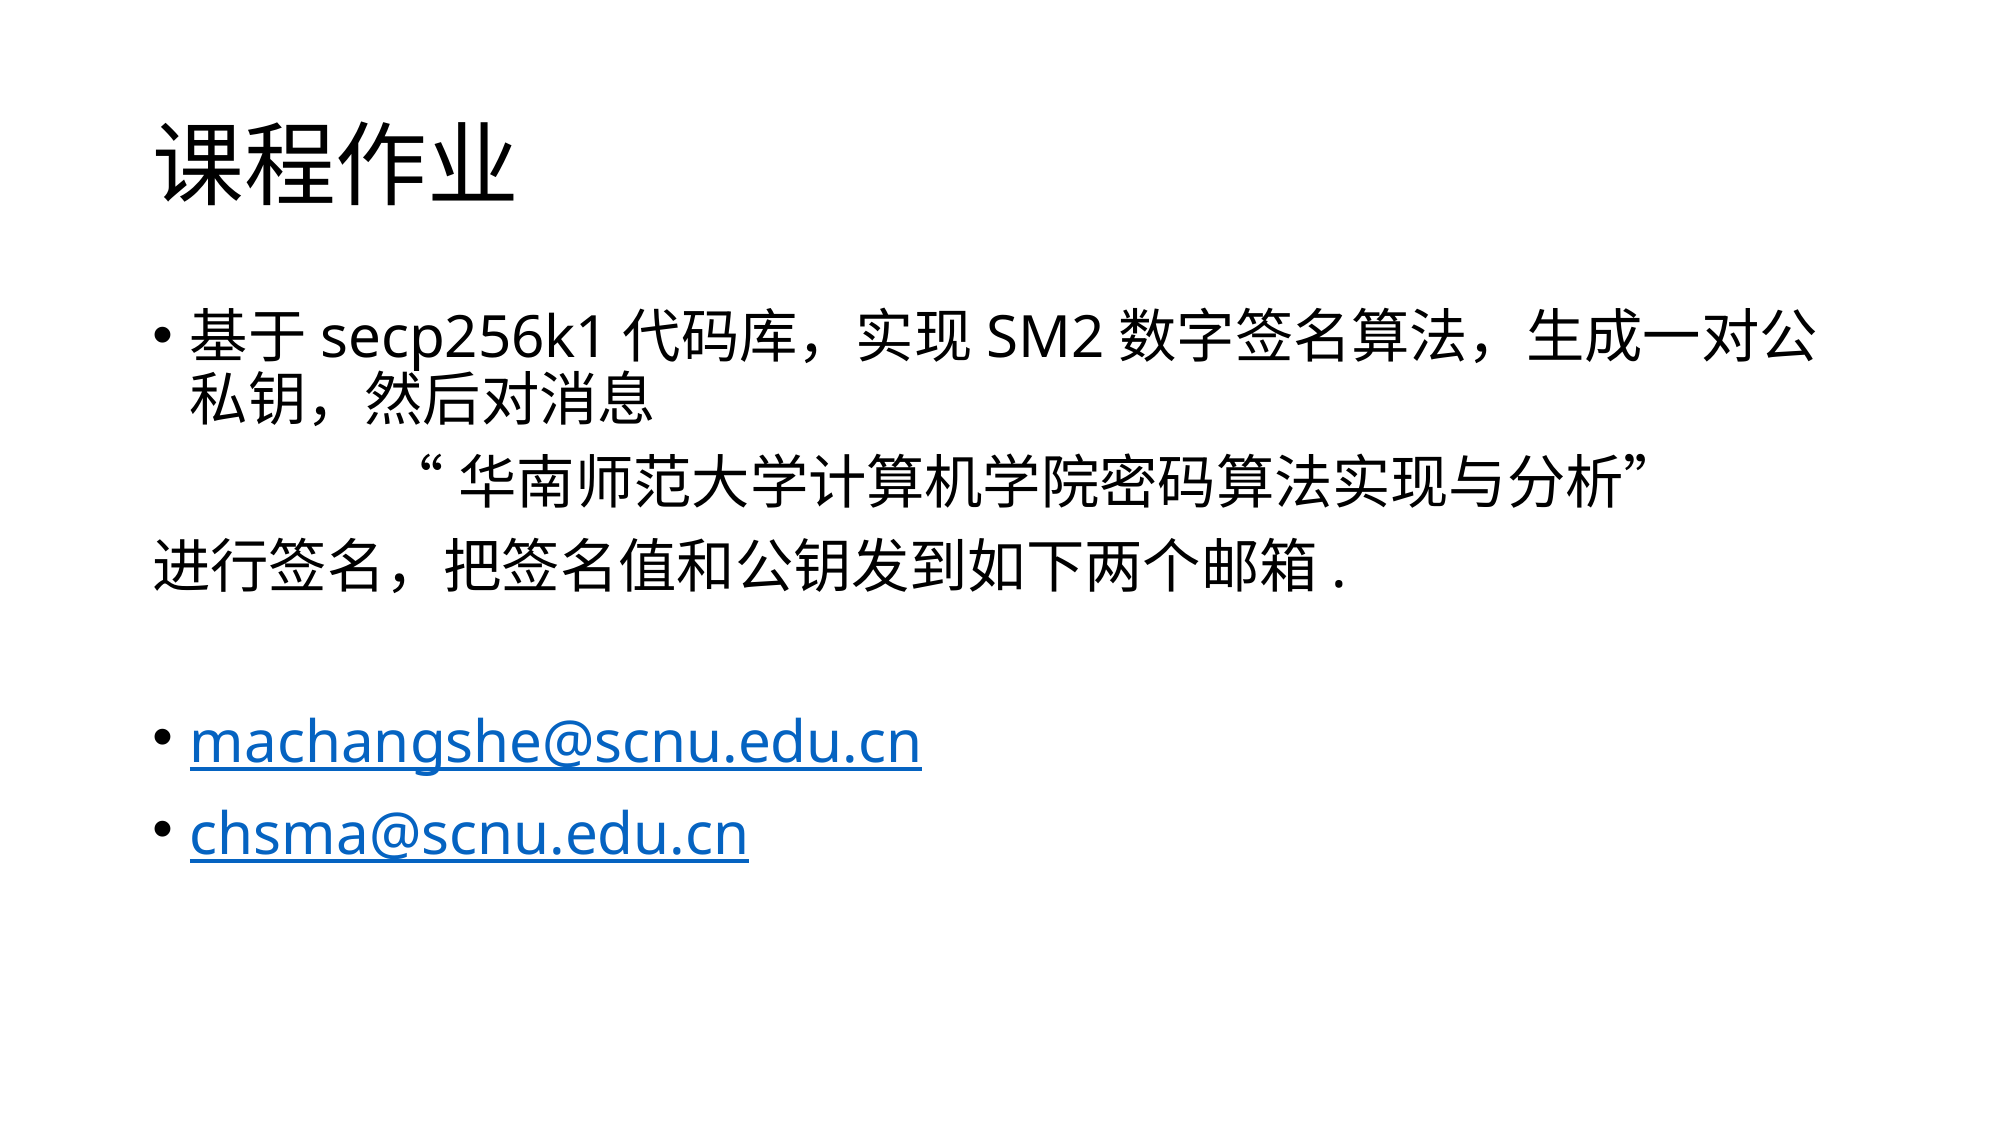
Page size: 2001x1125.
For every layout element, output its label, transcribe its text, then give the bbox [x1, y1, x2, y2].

title 课程作业 [137, 59, 1863, 278]
list 基于secp256k1代码库，实现SM2数字签名算法，生成一对公私钥，然后对消息 “华南师范大学计算机学院密码算法实现与分析” 进行签名，把签名值和公钥发到如下两个邮箱. machangshe@scnu.edu.cn chsma@scnu.edu.cn [137, 299, 1863, 1014]
